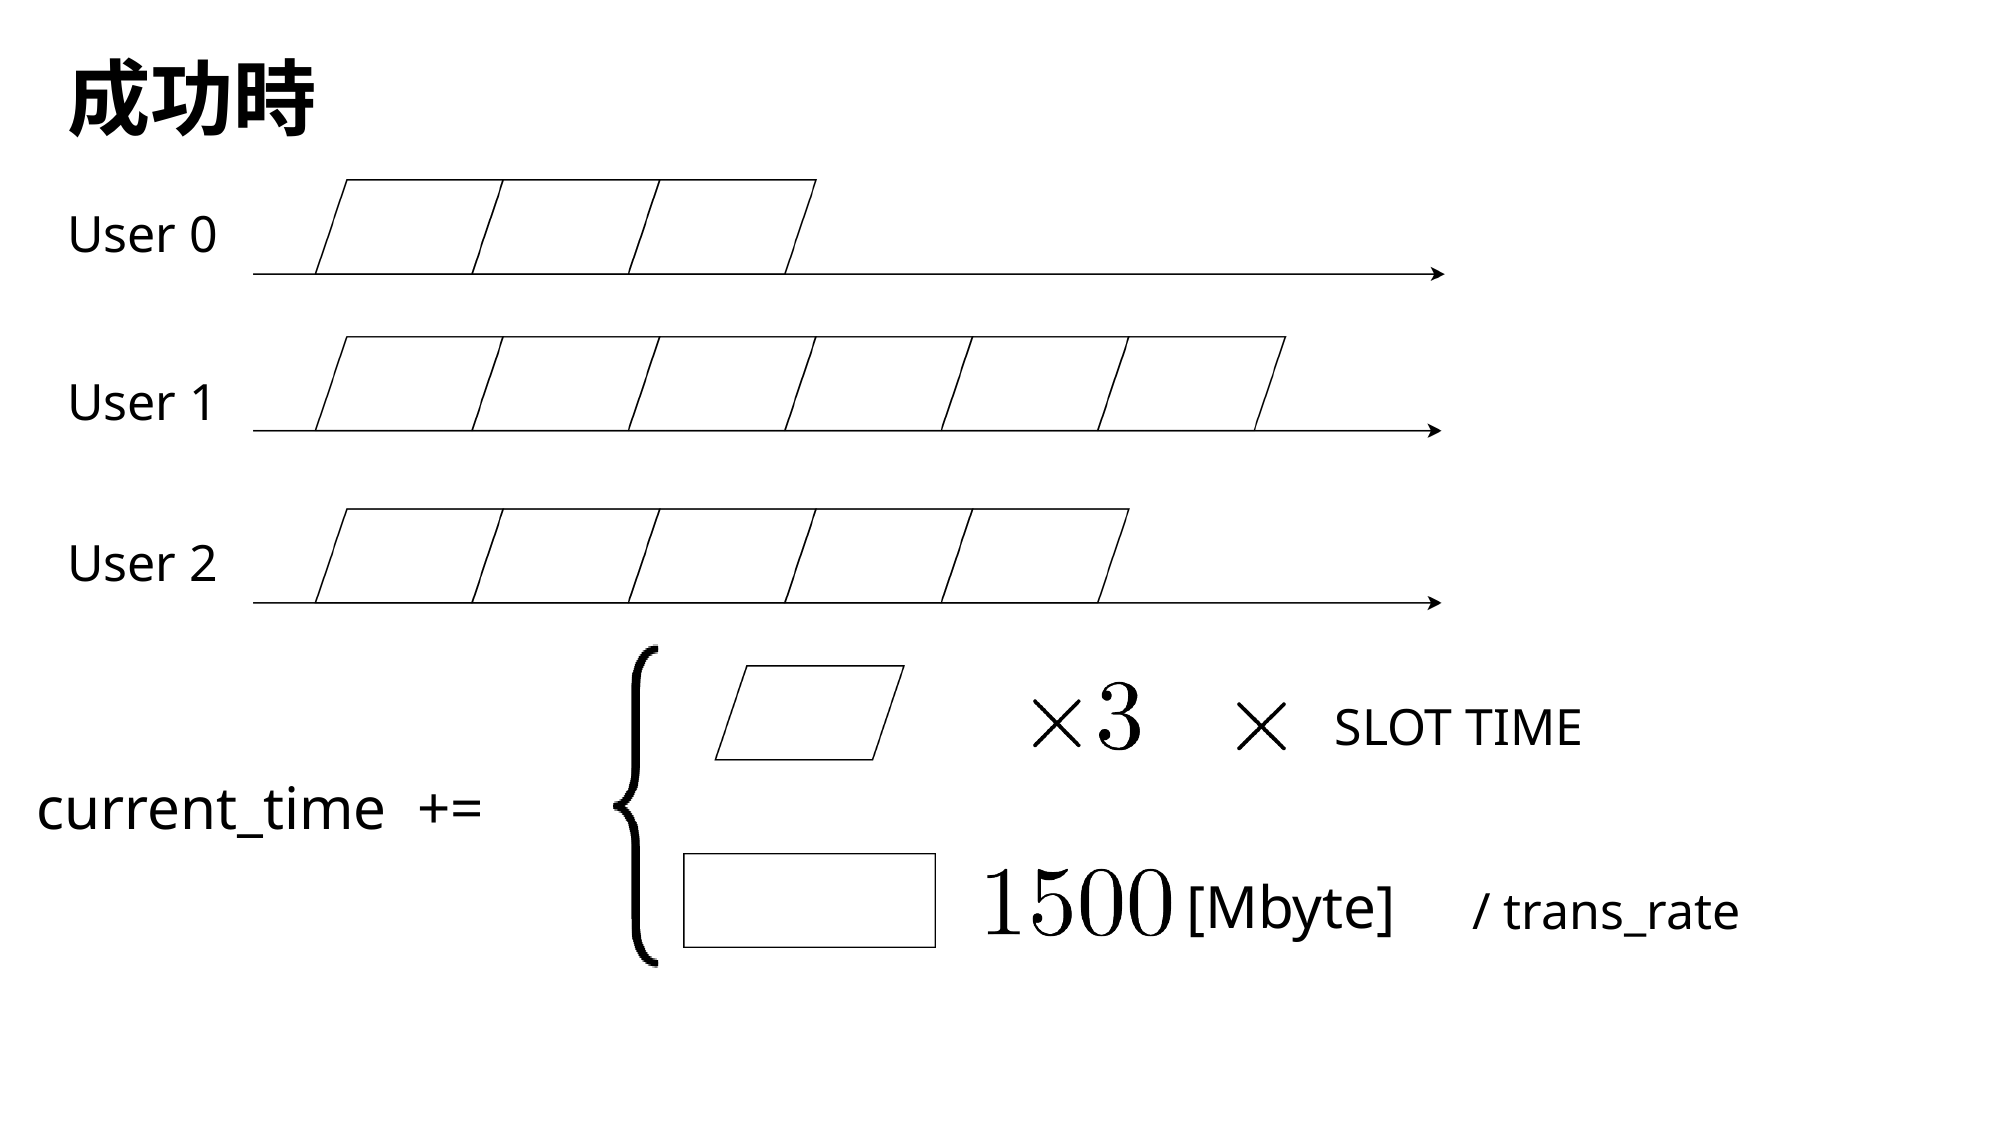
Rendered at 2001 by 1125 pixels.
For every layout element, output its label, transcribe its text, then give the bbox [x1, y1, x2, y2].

text_box User 0 [52, 195, 241, 271]
text_box User 2 [52, 524, 241, 600]
text_box 成功時 [52, 38, 432, 154]
text_box current_time += [22, 763, 611, 849]
picture [241, 179, 1458, 617]
text_box User 1 [52, 362, 241, 438]
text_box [611, 643, 1850, 970]
